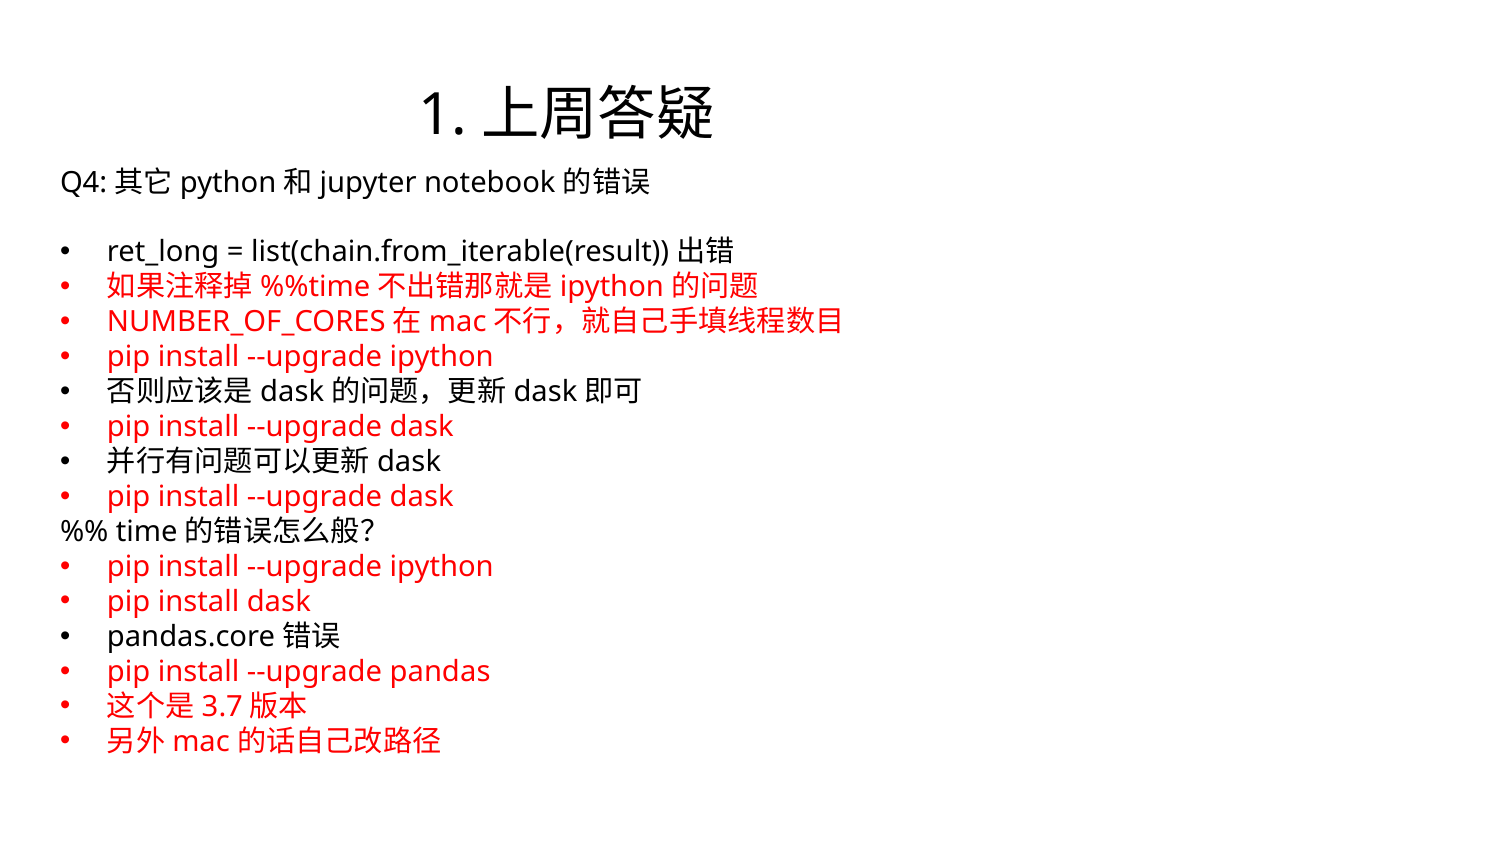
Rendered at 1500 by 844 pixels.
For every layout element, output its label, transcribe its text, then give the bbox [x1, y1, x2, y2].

title 1.上周答疑 [403, 76, 1500, 235]
text_box Q4:其它python和jupyter notebook的错误 ret_long = list(chain.from_iterable(result))出错 如果注释掉%%time不出错那就是ipython的问题 NUMBER_OF_CORES在mac不行，就自己手填线程数目 pip install --upgrade ipython 否则应该是dask的问题，更新dask即可 pip install --upgrade dask 并行有问题可以更新dask pip install --upgrade dask %% time的错误怎么般？ pip install --upgrade ipython pip install dask pandas.core错误 pip install --upgrade pandas 这个是3.7版本 另外mac的话自己改路径 [45, 155, 1481, 844]
